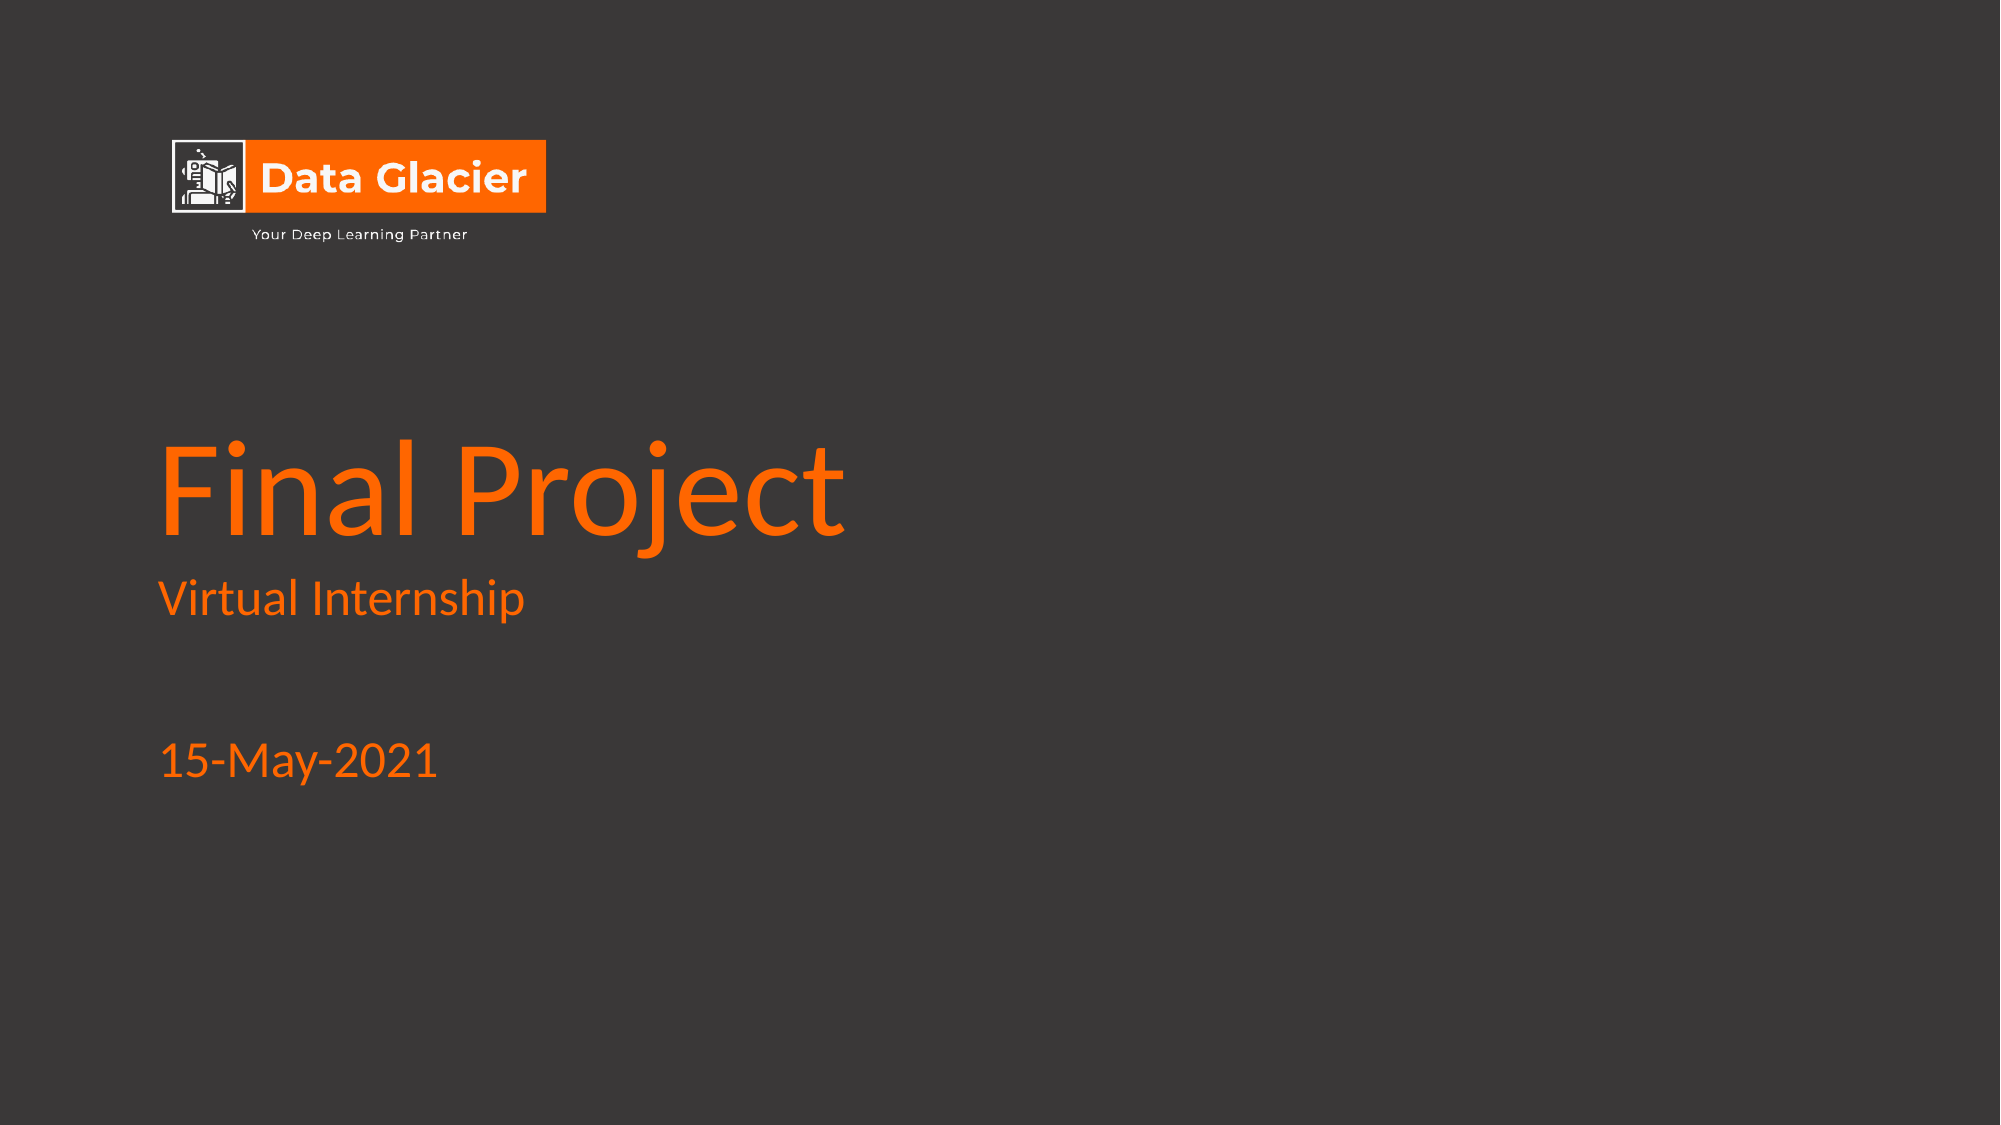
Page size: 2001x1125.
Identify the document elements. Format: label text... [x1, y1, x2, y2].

text_box Final Project Virtual Internship 15-May-2021 [142, 390, 1096, 796]
picture [168, 0, 551, 382]
